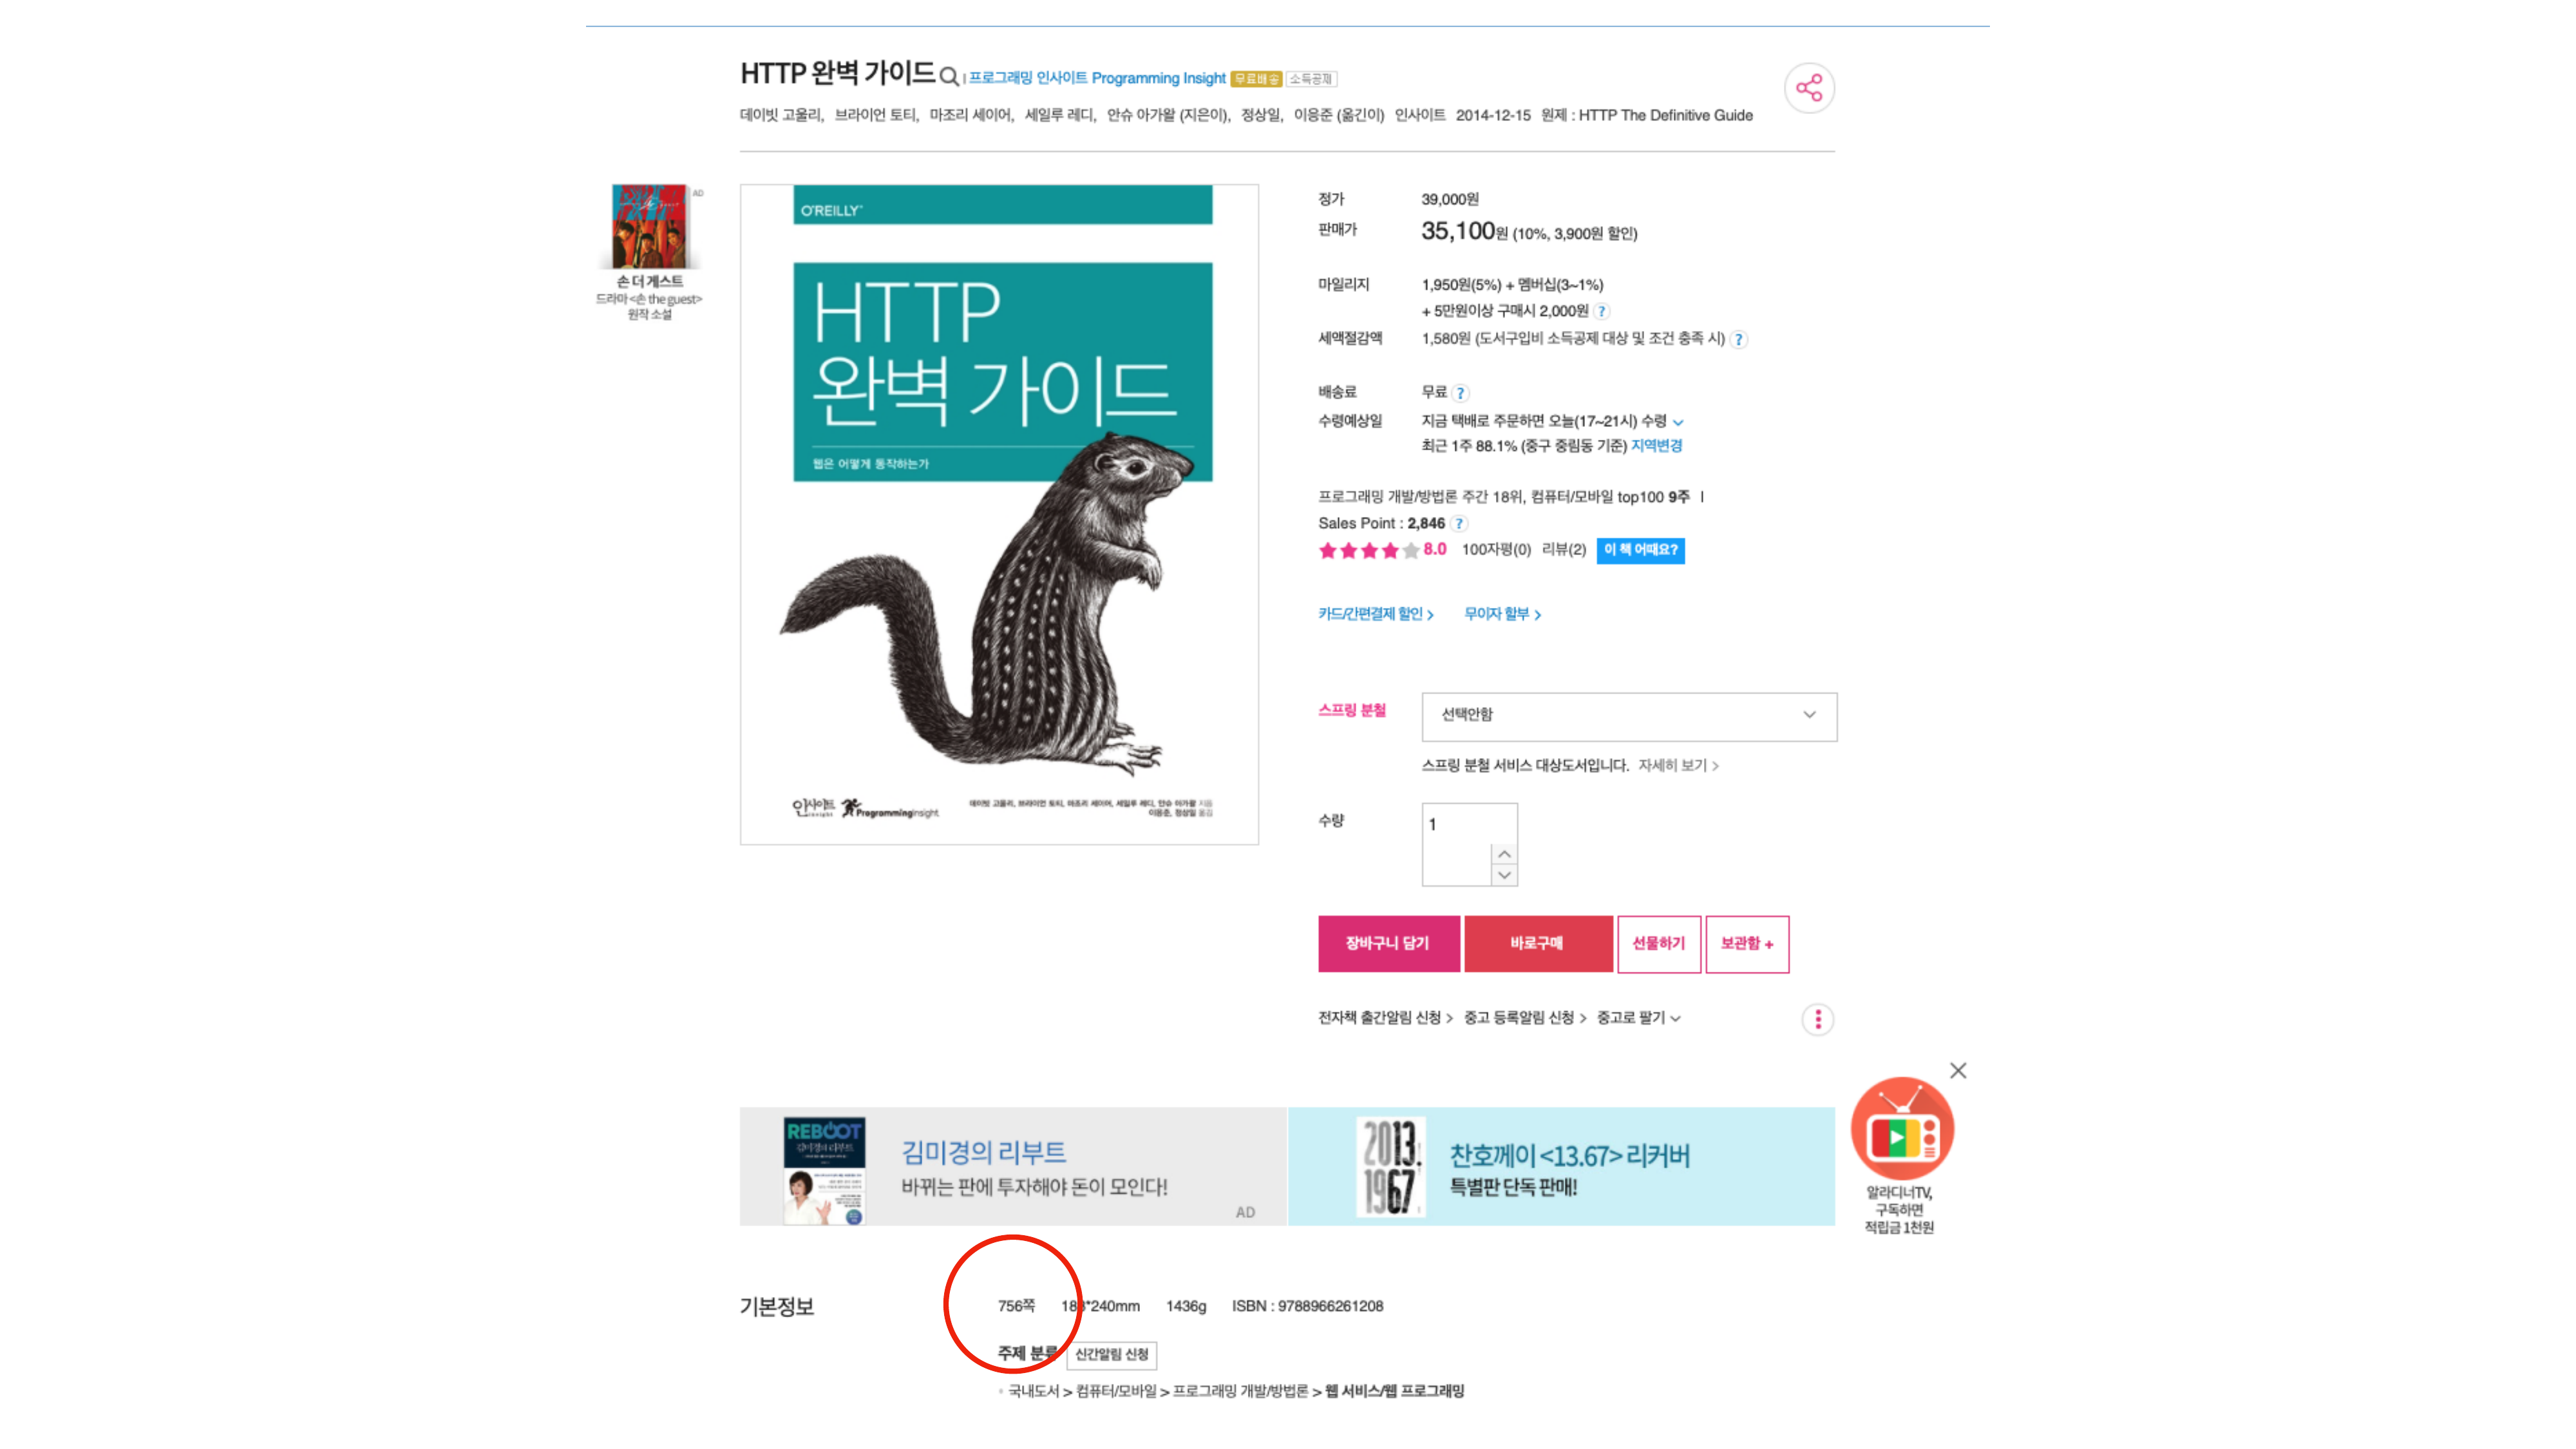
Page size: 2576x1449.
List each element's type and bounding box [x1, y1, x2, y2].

picture [585, 26, 1990, 1423]
